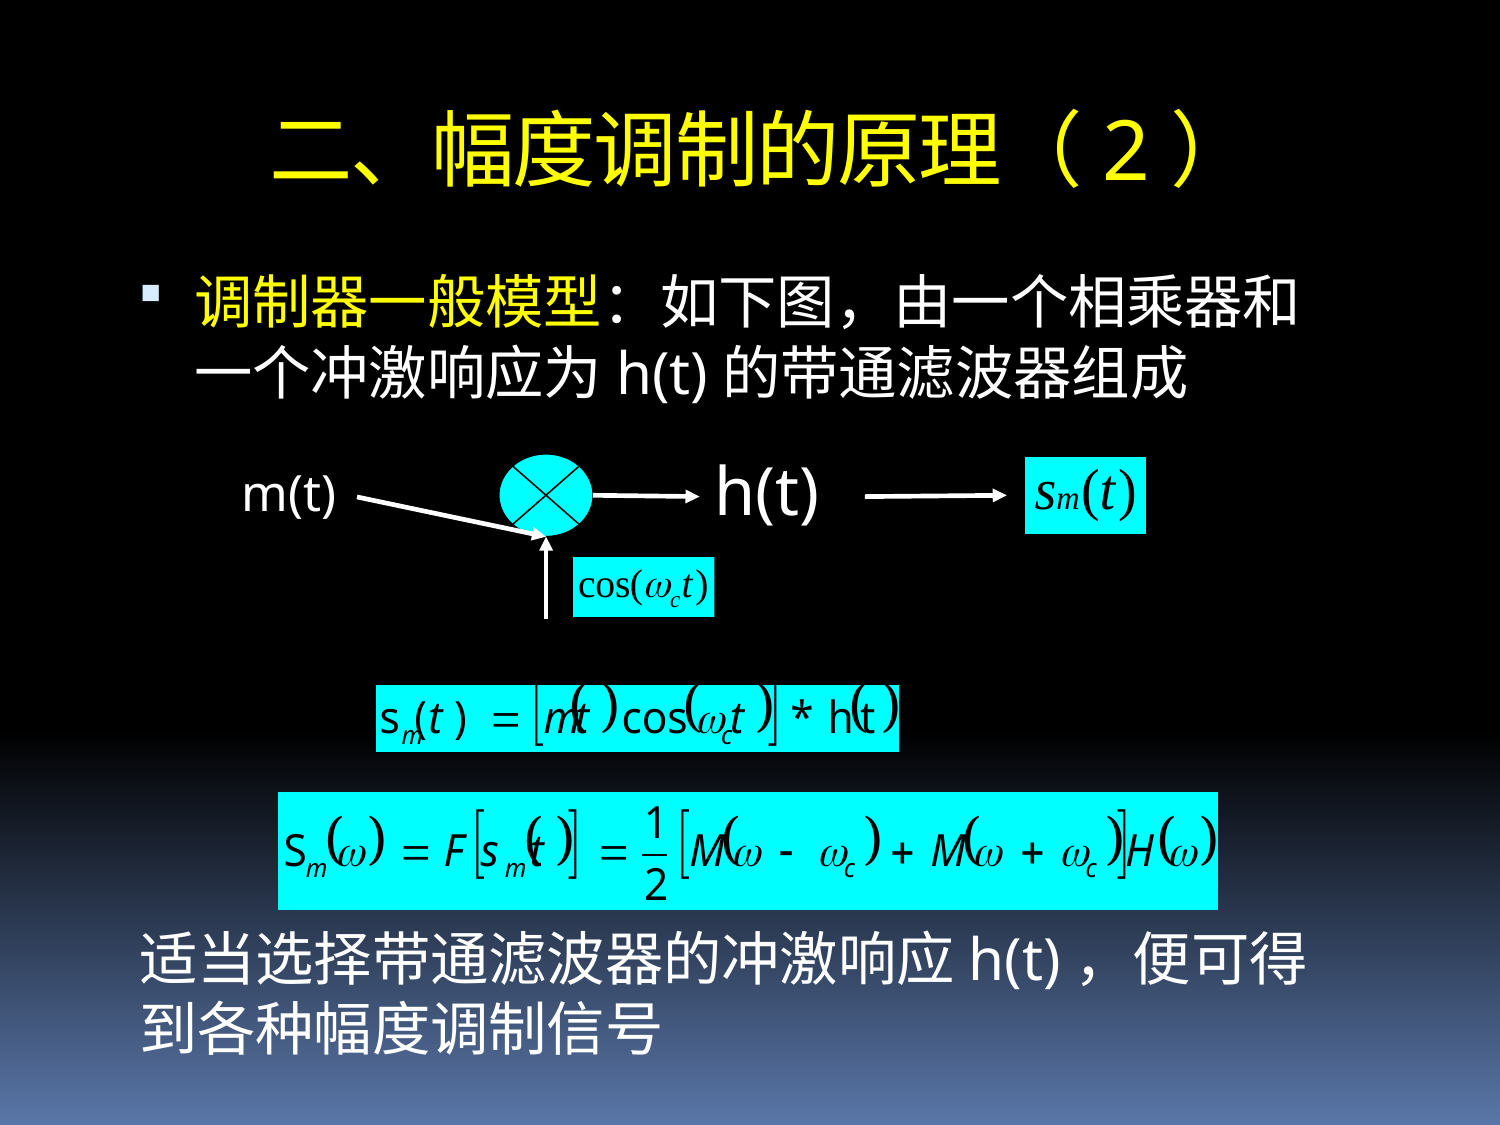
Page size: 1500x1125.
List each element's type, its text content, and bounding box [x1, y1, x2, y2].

text_box [499, 453, 592, 536]
picture [572, 556, 715, 618]
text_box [277, 791, 1219, 911]
text_box 调制器一般模型：如下图，由一个相乘器和一个冲激响应为h(t)的带通滤波器组成 [112, 258, 1353, 414]
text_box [356, 494, 500, 498]
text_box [375, 684, 900, 753]
text_box 适当选择带通滤波器的冲激响应h(t)，便可得到各种幅度调制信号 [124, 914, 1372, 1070]
text_box h(t) [699, 457, 865, 536]
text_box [864, 494, 1008, 498]
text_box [592, 494, 700, 498]
text_box 二、幅度调制的原理（2） [123, 90, 1399, 205]
picture [1024, 456, 1147, 535]
text_box m(t) [226, 465, 357, 529]
